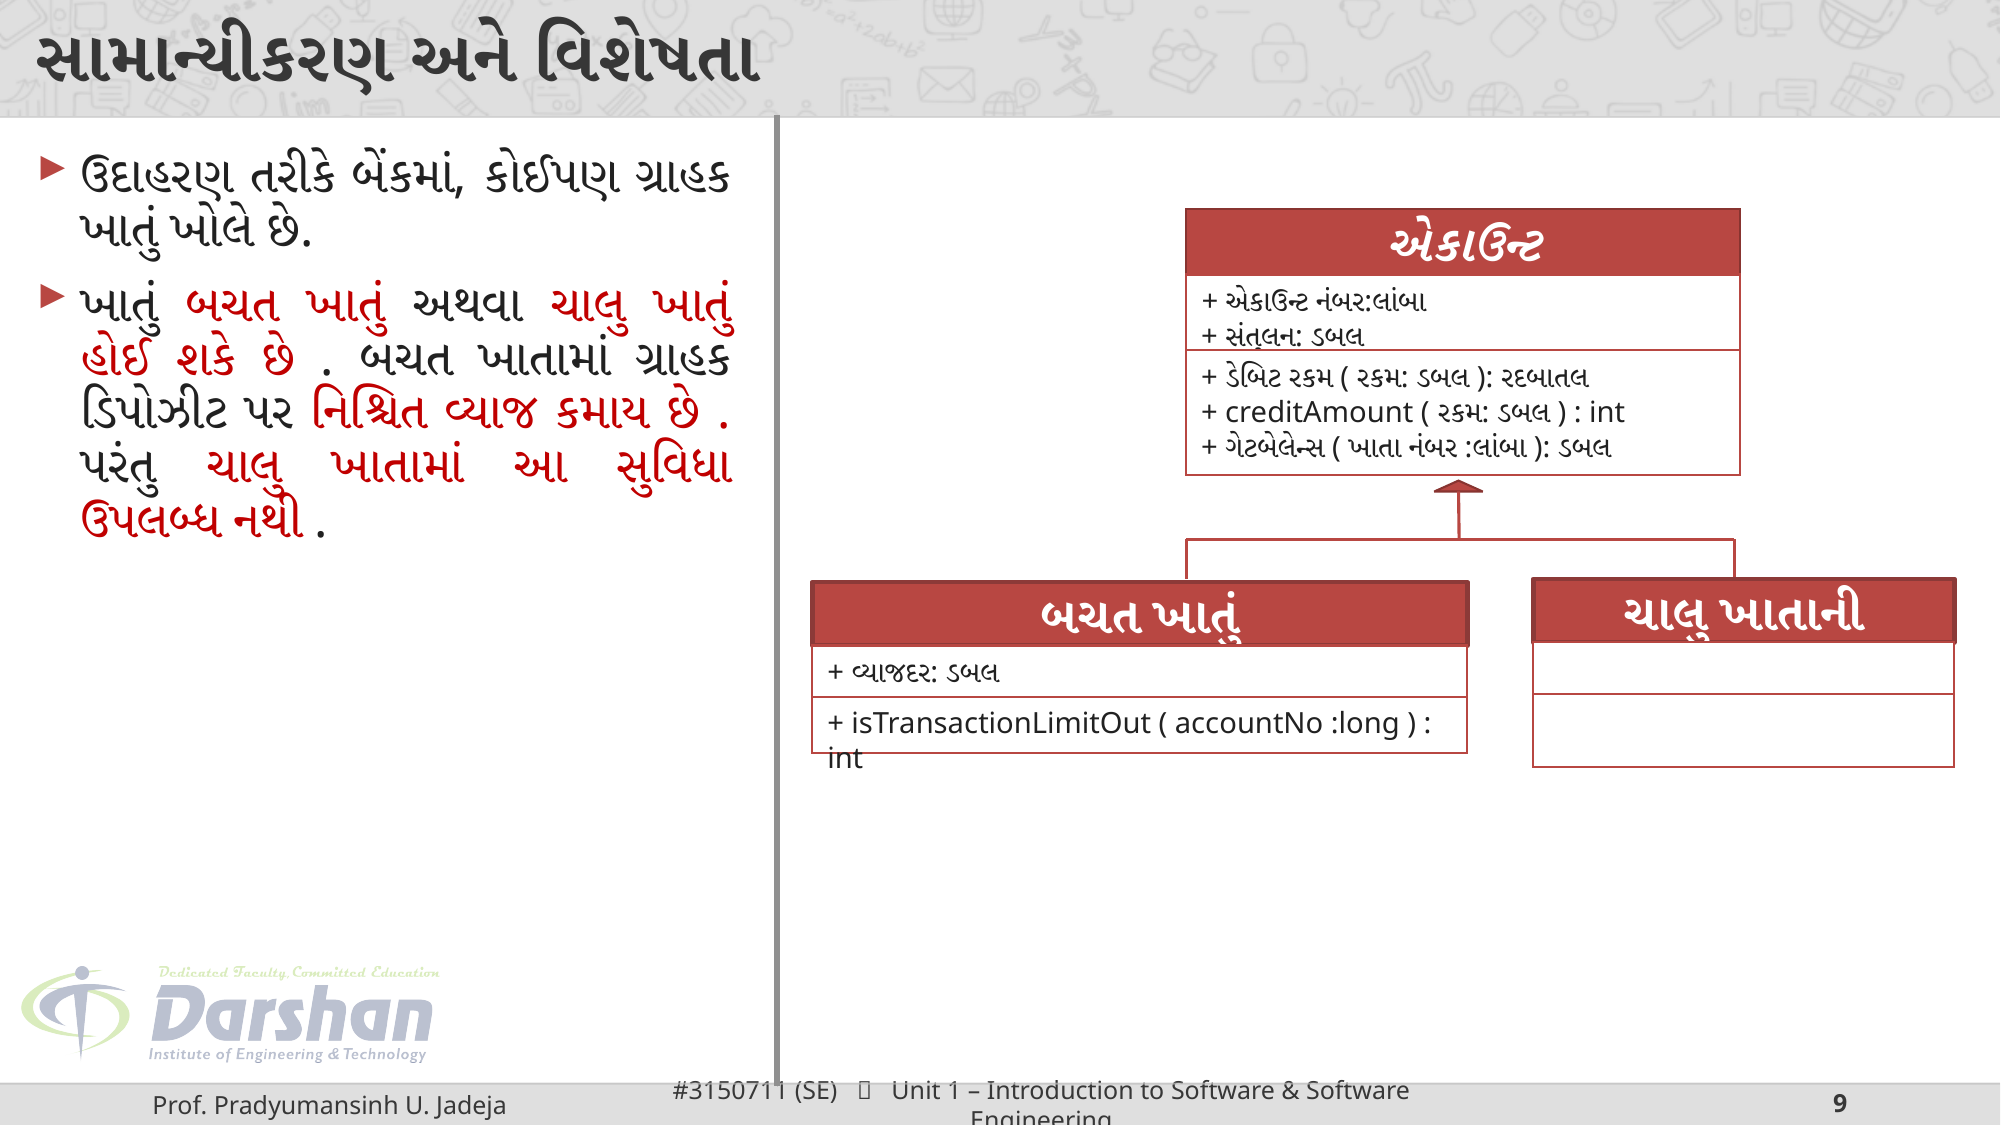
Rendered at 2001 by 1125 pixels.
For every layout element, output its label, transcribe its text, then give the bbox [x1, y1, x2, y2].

list ઉદાહરણ તરીકે બેંકમાં, કોઈપણ ગ્રાહક ખાતું ખોલે છે. ખાતું બચત ખાતું અથવા ચાલુ ખાતું હોઈ શકે છે . બચત ખાતામાં ગ્રાહક ડિપોઝીટ પર નિશ્ચિત વ્યાજ કમાય છે . પરંતુ ચાલુ ખાતામાં આ સુવિધા ઉપલબ્ધ નથી . [21, 141, 747, 1059]
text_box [812, 582, 1468, 753]
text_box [1533, 578, 1955, 768]
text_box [1186, 209, 1741, 475]
title સામાન્યીકરણ અને વિશેષતા [0, 0, 2000, 117]
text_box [1186, 480, 1735, 579]
